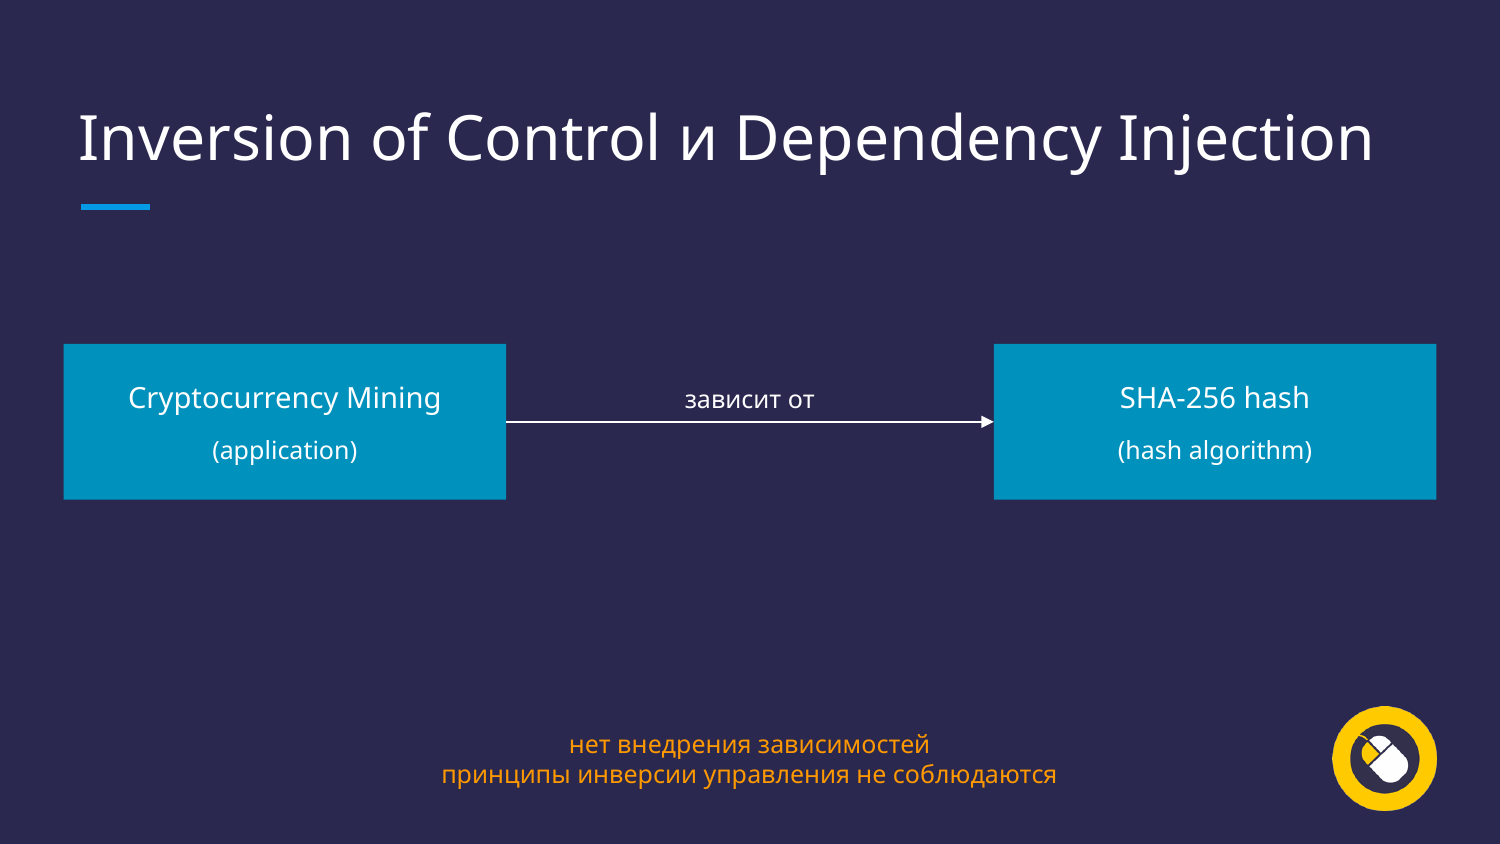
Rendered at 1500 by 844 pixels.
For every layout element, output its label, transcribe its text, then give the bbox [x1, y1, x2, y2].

text_box Cryptocurrency Mining (application) [63, 343, 507, 500]
title Inversion of Control и Dependency Injection [63, 75, 1437, 188]
text_box зависит от [607, 375, 893, 421]
text_box SHA-256 hash (hash algorithm) [993, 343, 1437, 500]
picture [1332, 706, 1437, 811]
text_box нет внедрения зависимостей принципы инверсии управления не соблюдаются [379, 706, 1121, 811]
